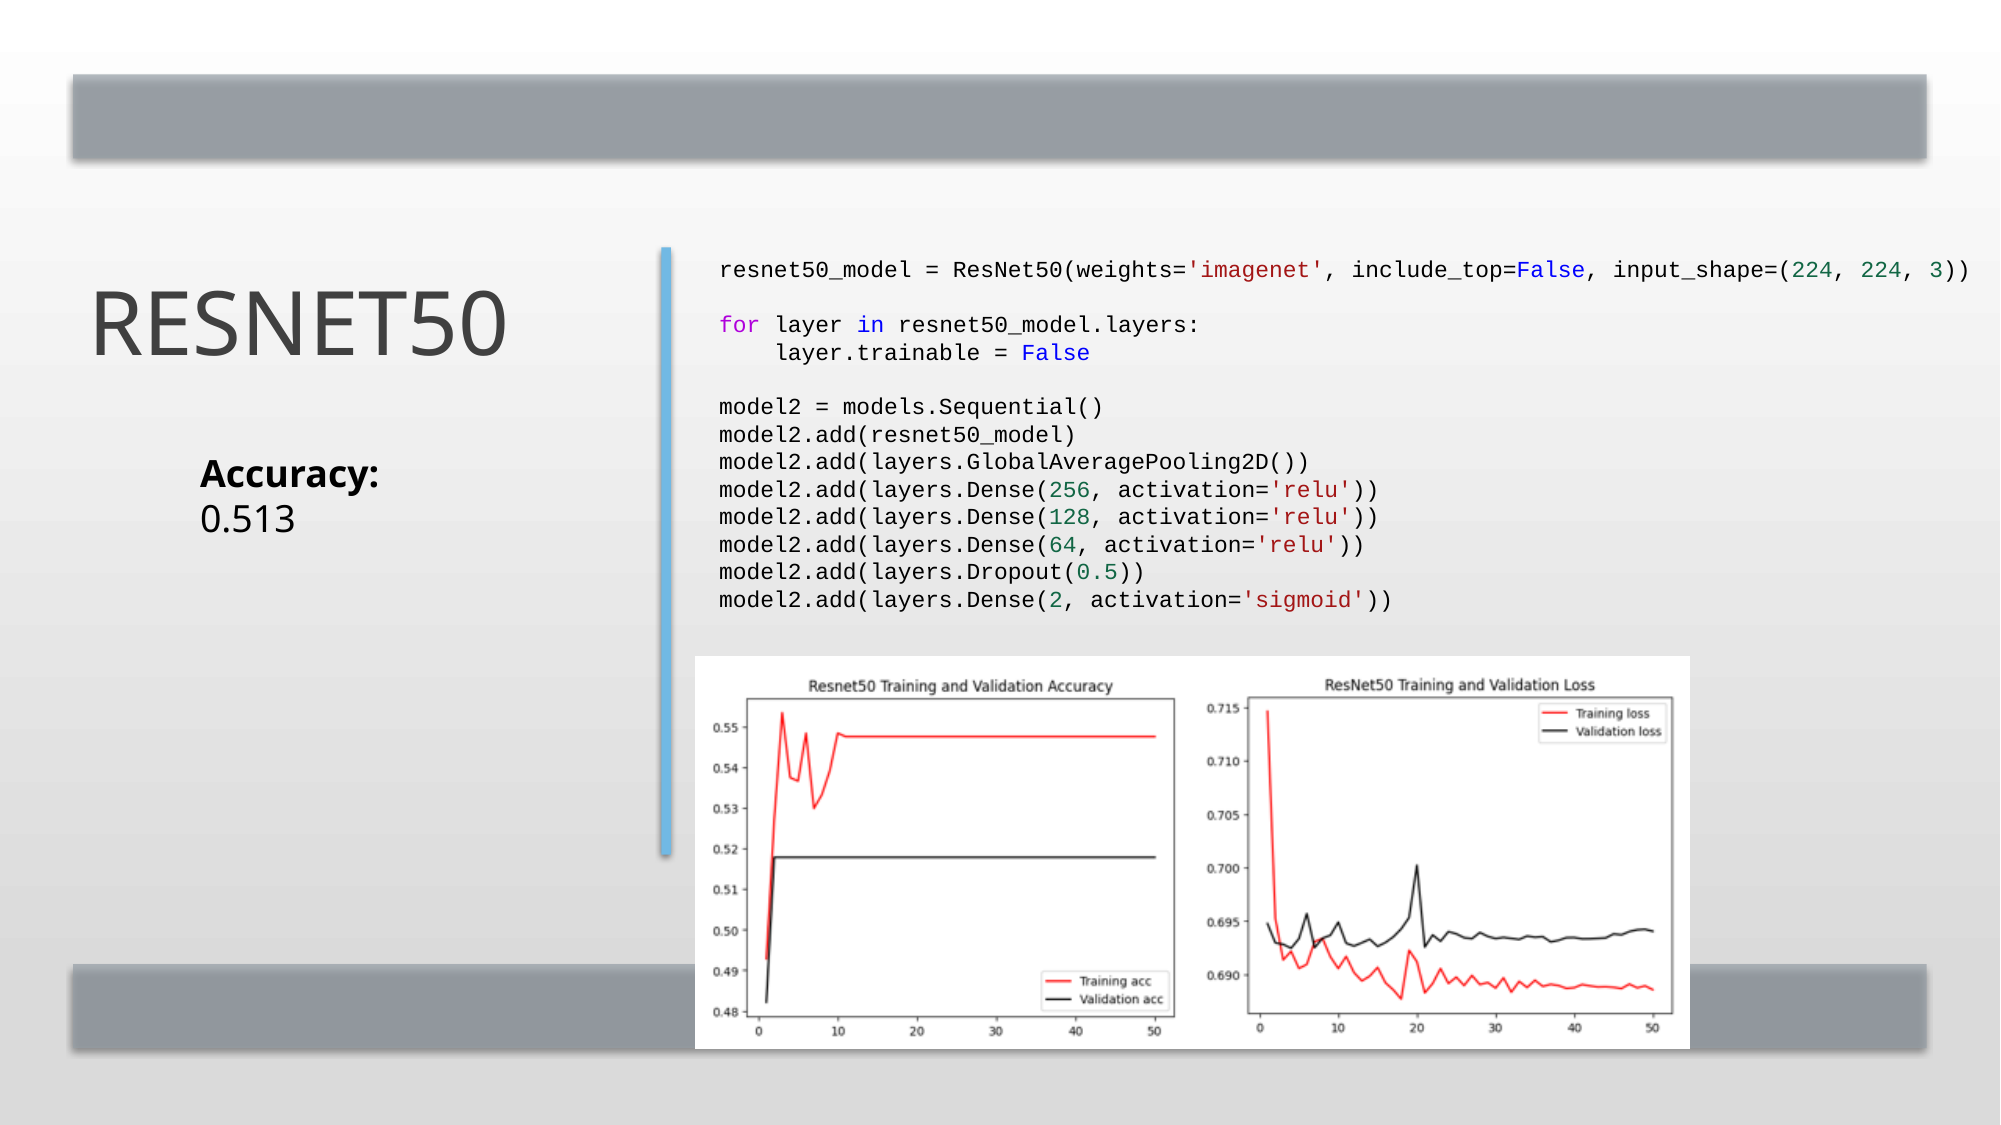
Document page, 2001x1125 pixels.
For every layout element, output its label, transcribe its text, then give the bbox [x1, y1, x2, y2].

text_box [1696, 963, 1928, 1049]
text_box [660, 246, 672, 856]
text_box [72, 963, 689, 1049]
text_box Accuracy: 0.513 [185, 442, 492, 548]
text_box [72, 73, 1928, 159]
picture [695, 655, 1691, 1049]
title Resnet50 [73, 247, 556, 394]
text_box resnet50_model = ResNet50(weights='imagenet', include_top=False, input_shape=(224, 224, 3)) for layer in resnet50_model.layers: layer.trainable = False model2 = models.Sequential() model2.add(resnet50_model) model2.add(layers.GlobalAveragePooling2D()) model2.add(layers.Dense(256, activation='relu')) model2.add(layers.Dense(128, activation='relu')) model2.add(layers.Dense(64, activation='relu')) model2.add(layers.Dropout(0.5)) model2.add(layers.Dense(2, activation='sigmoid')) [704, 247, 1986, 619]
text_box [0, 0, 2000, 1125]
